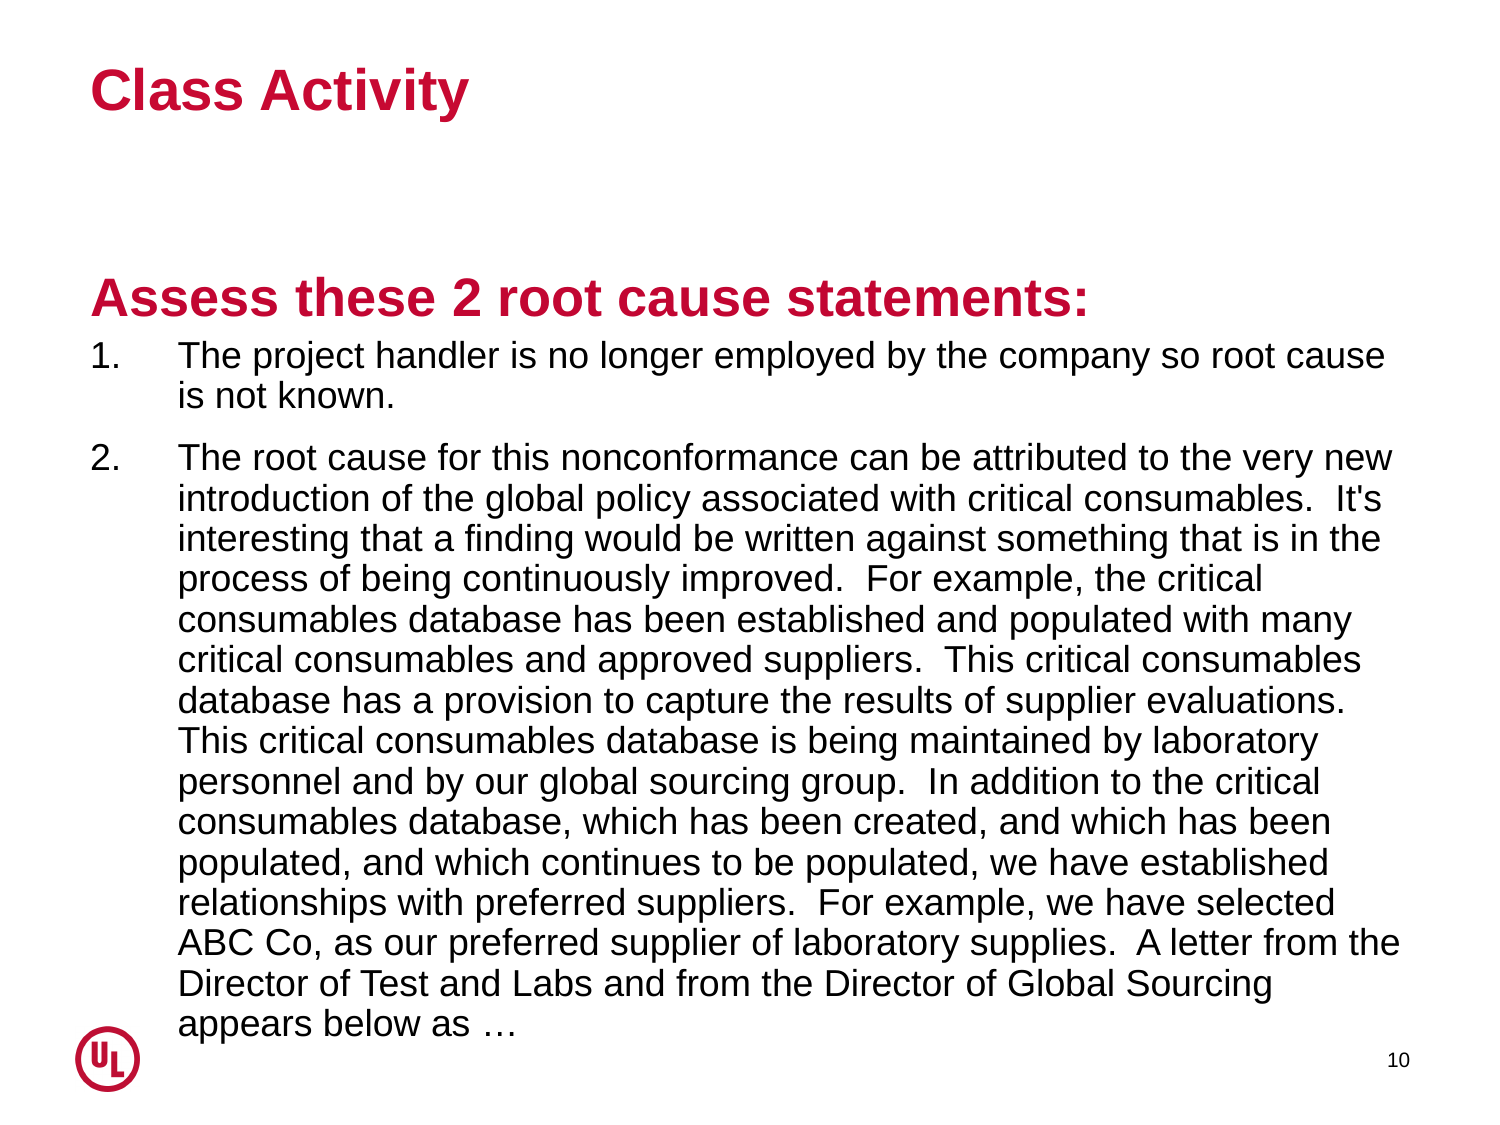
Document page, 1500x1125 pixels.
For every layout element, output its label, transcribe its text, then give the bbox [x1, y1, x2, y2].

picture [75, 1064, 140, 1092]
list Assess these 2 root cause statements: The project handler is no longer employed by the company so root cause is not known. The root cause for this nonconformance can be attributed to the very new introduction of the global policy associated with critical consumables. It's interesting that a finding would be written against something that is in the process of being continuously improved. For example, the critical consumables database has been established and populated with many critical consumables and approved suppliers. This critical consumables database has a provision to capture the results of supplier evaluations. This critical consumables database is being maintained by laboratory personnel and by our global sourcing group. In addition to the critical consumables database, which has been created, and which has been populated, and which continues to be populated, we have established relationships with preferred suppliers. For example, we have selected ABC Co, as our preferred supplier of laboratory supplies. A letter from the Director of Test and Labs and from the Director of Global Sourcing appears below as … [75, 262, 1425, 1064]
title Class Activity [75, 45, 1425, 233]
slide_number 10 [1319, 1029, 1425, 1090]
